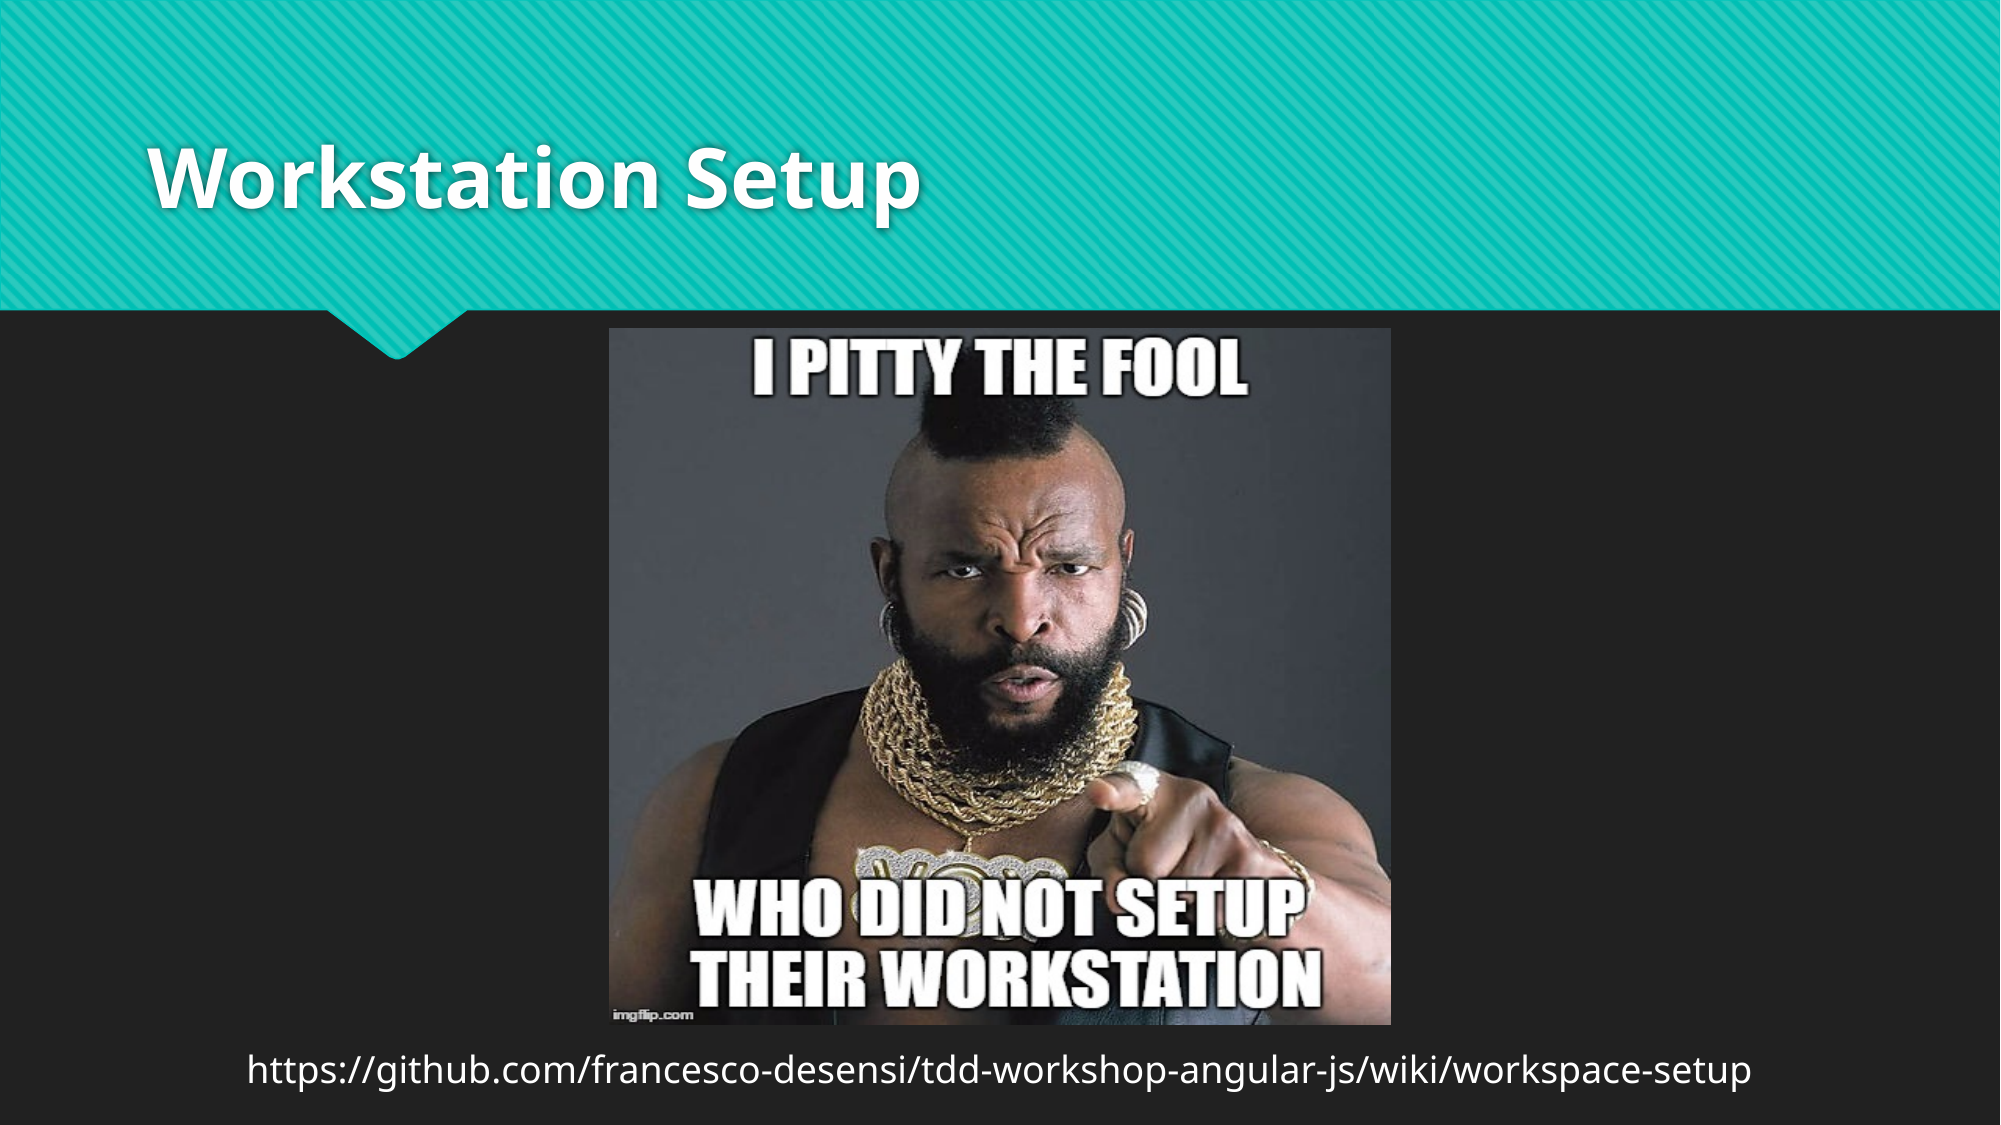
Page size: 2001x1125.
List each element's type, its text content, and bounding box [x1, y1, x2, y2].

picture [609, 327, 1391, 1025]
title Workstation Setup [132, 73, 1868, 233]
text_box https://github.com/francesco-desensi/tdd-workshop-angular-js/wiki/workspace-setup [109, 1038, 1891, 1098]
